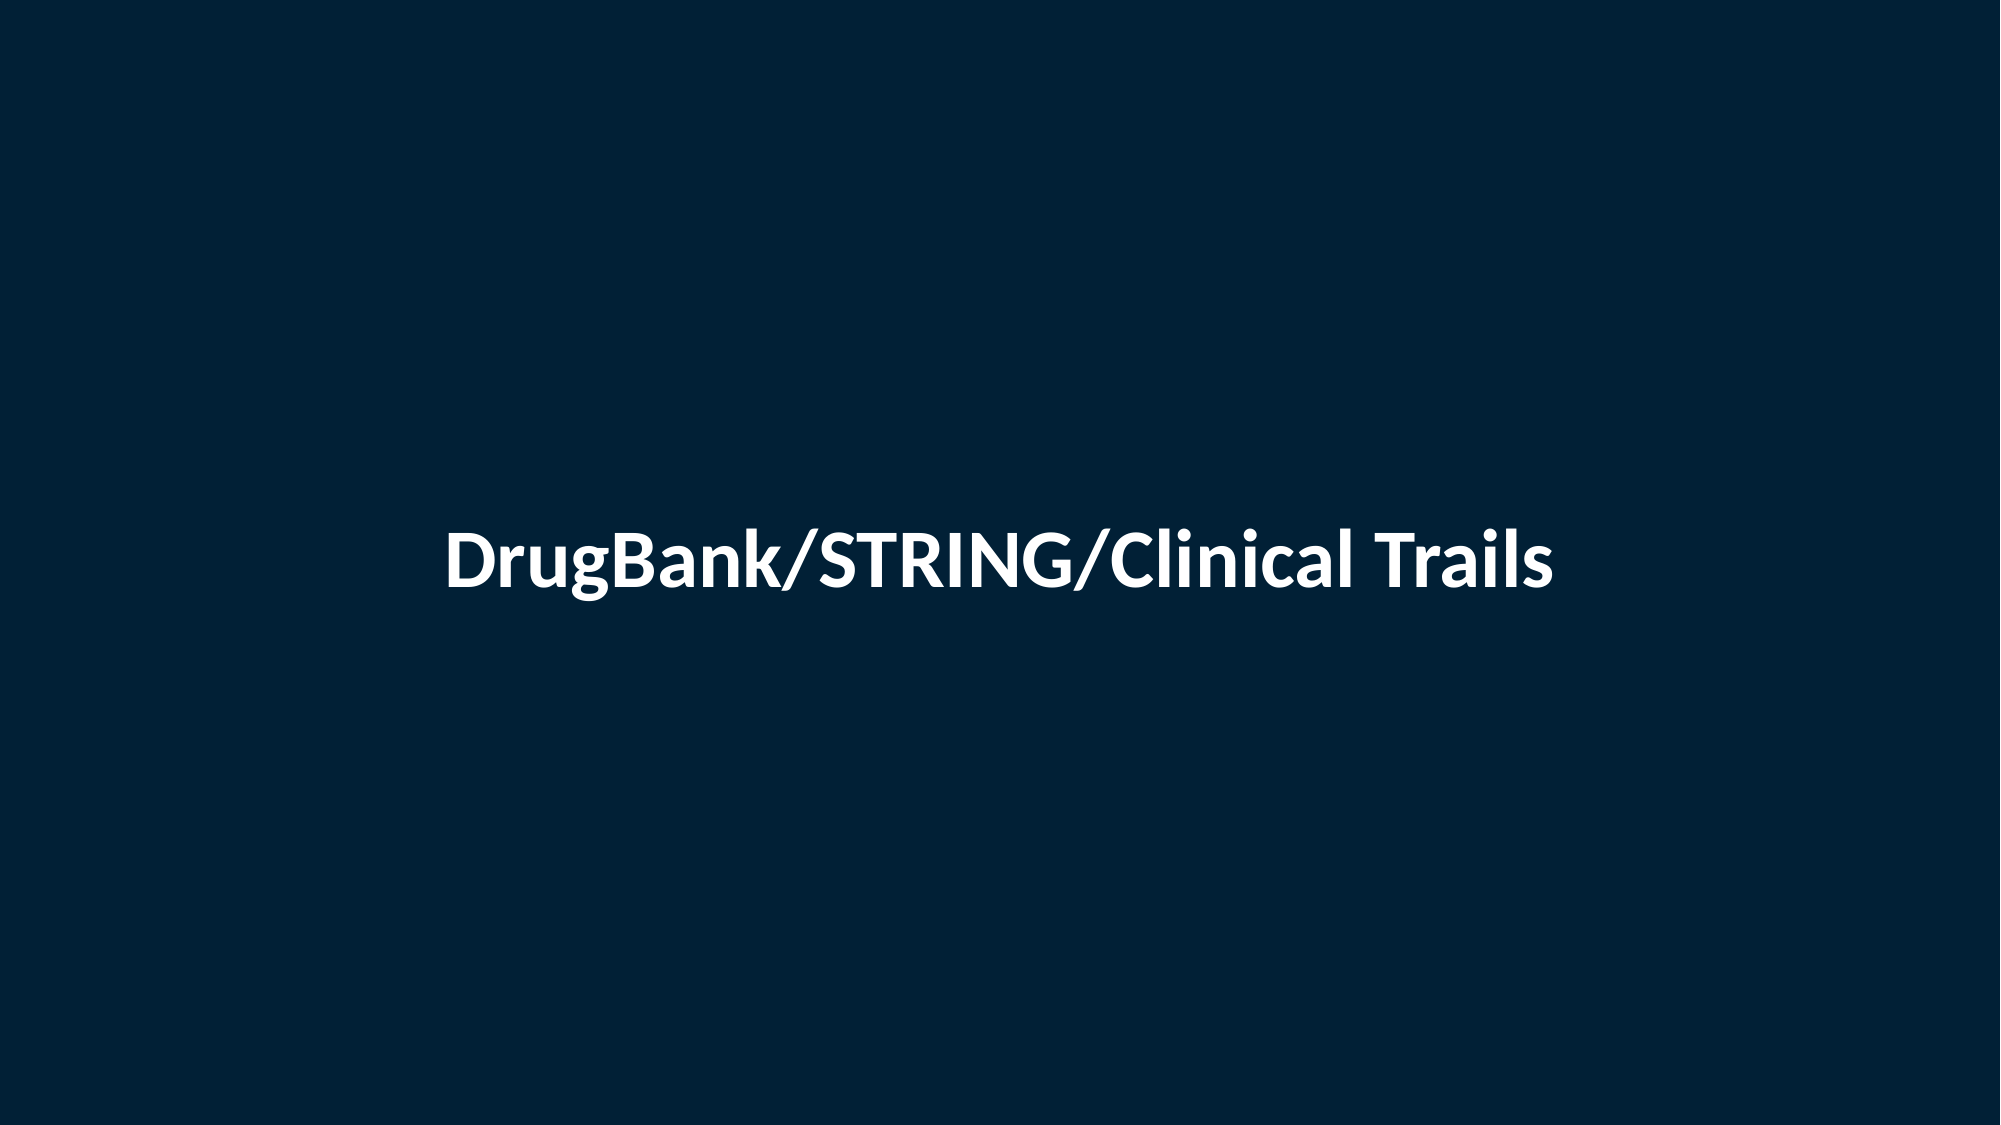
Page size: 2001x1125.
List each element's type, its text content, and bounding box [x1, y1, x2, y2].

list DrugBank/STRING/Clinical Trails [301, 392, 1699, 733]
